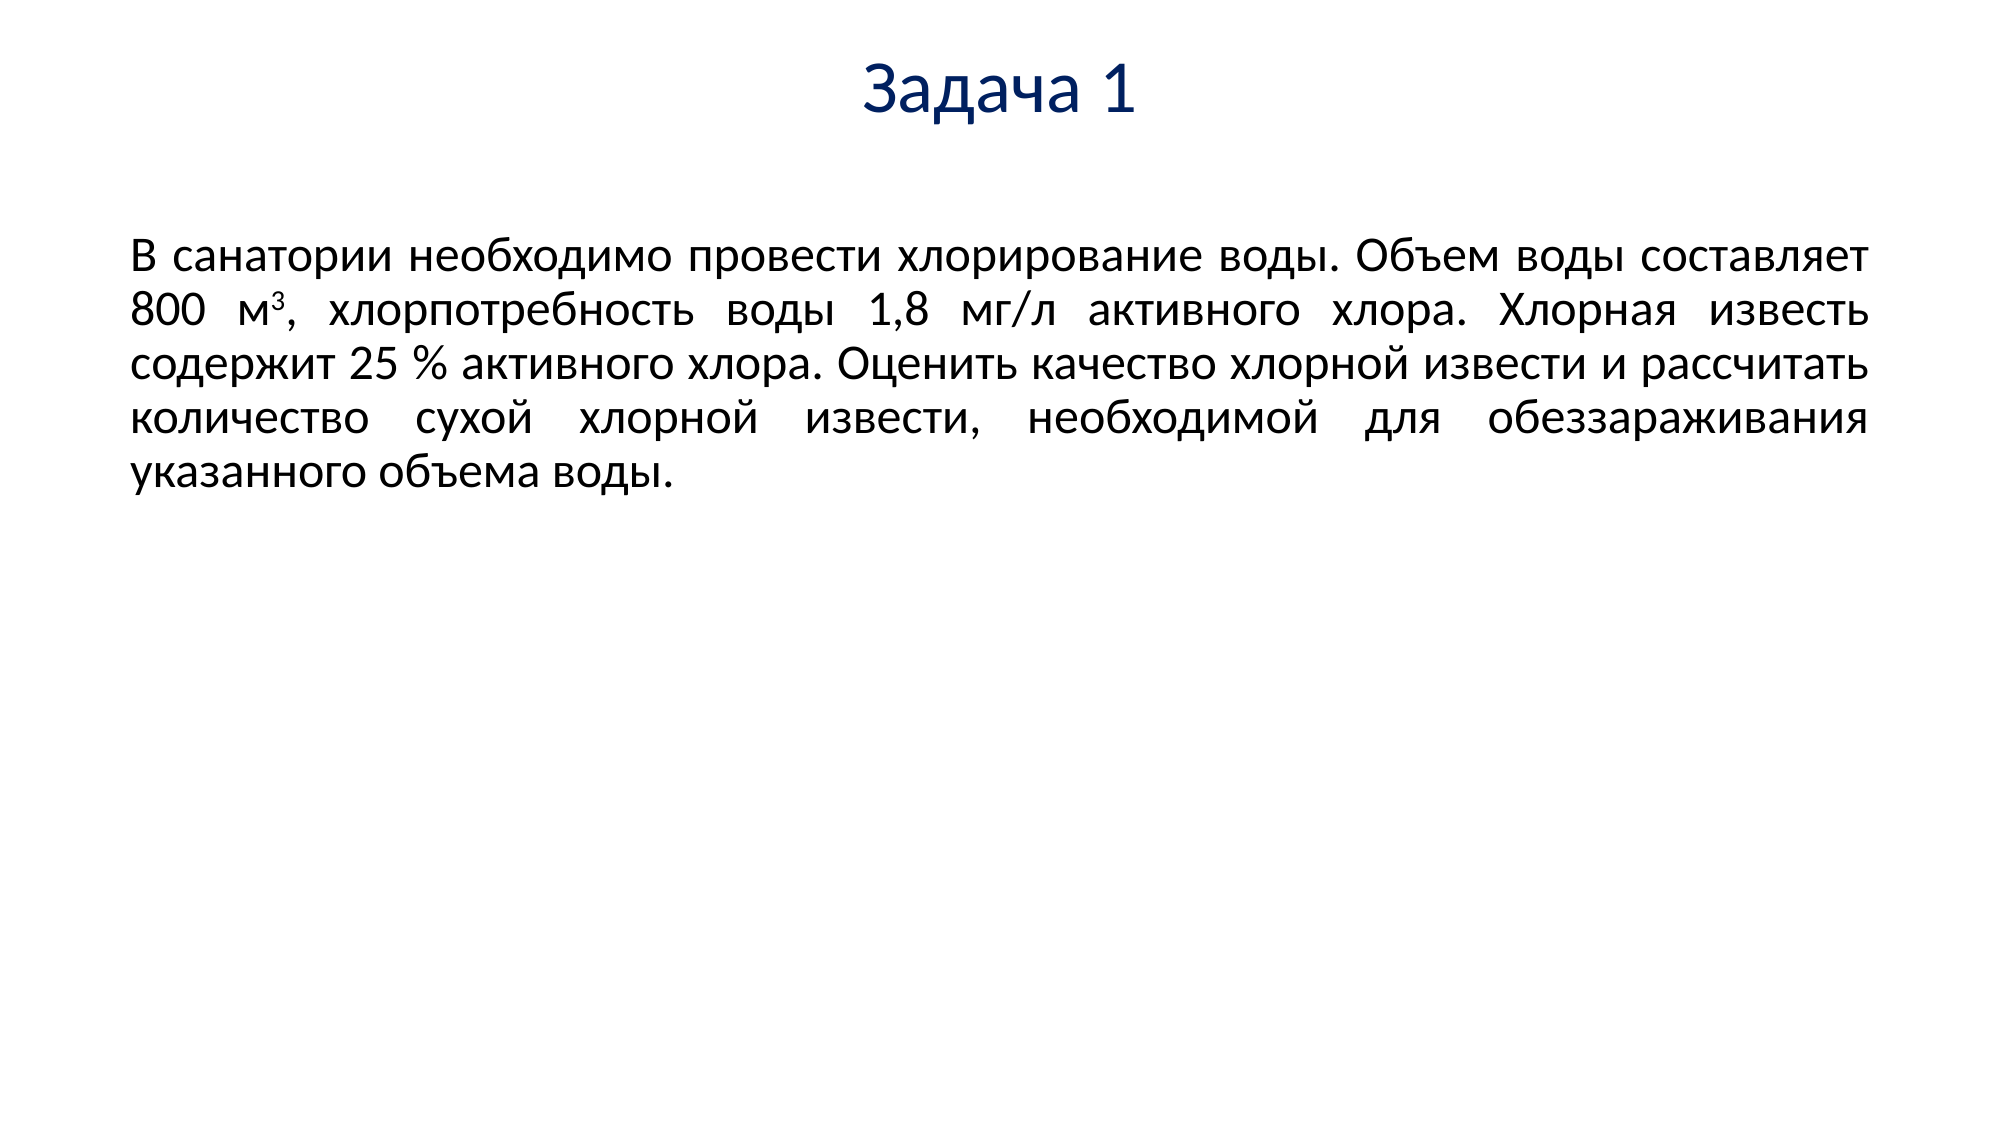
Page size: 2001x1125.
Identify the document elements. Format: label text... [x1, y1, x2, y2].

list В санатории необходимо провести хлорирование воды. Объем воды составляет 800 м3, хлорпотребность воды 1,8 мг/л активного хлора. Хлорная известь содержит 25 % активного хлора. Оценить качество хлорной извести и рассчитать количество сухой хлорной извести, необходимой для обеззараживания указанного объема воды. [115, 220, 1885, 527]
title Задача 1 [0, 0, 2000, 178]
